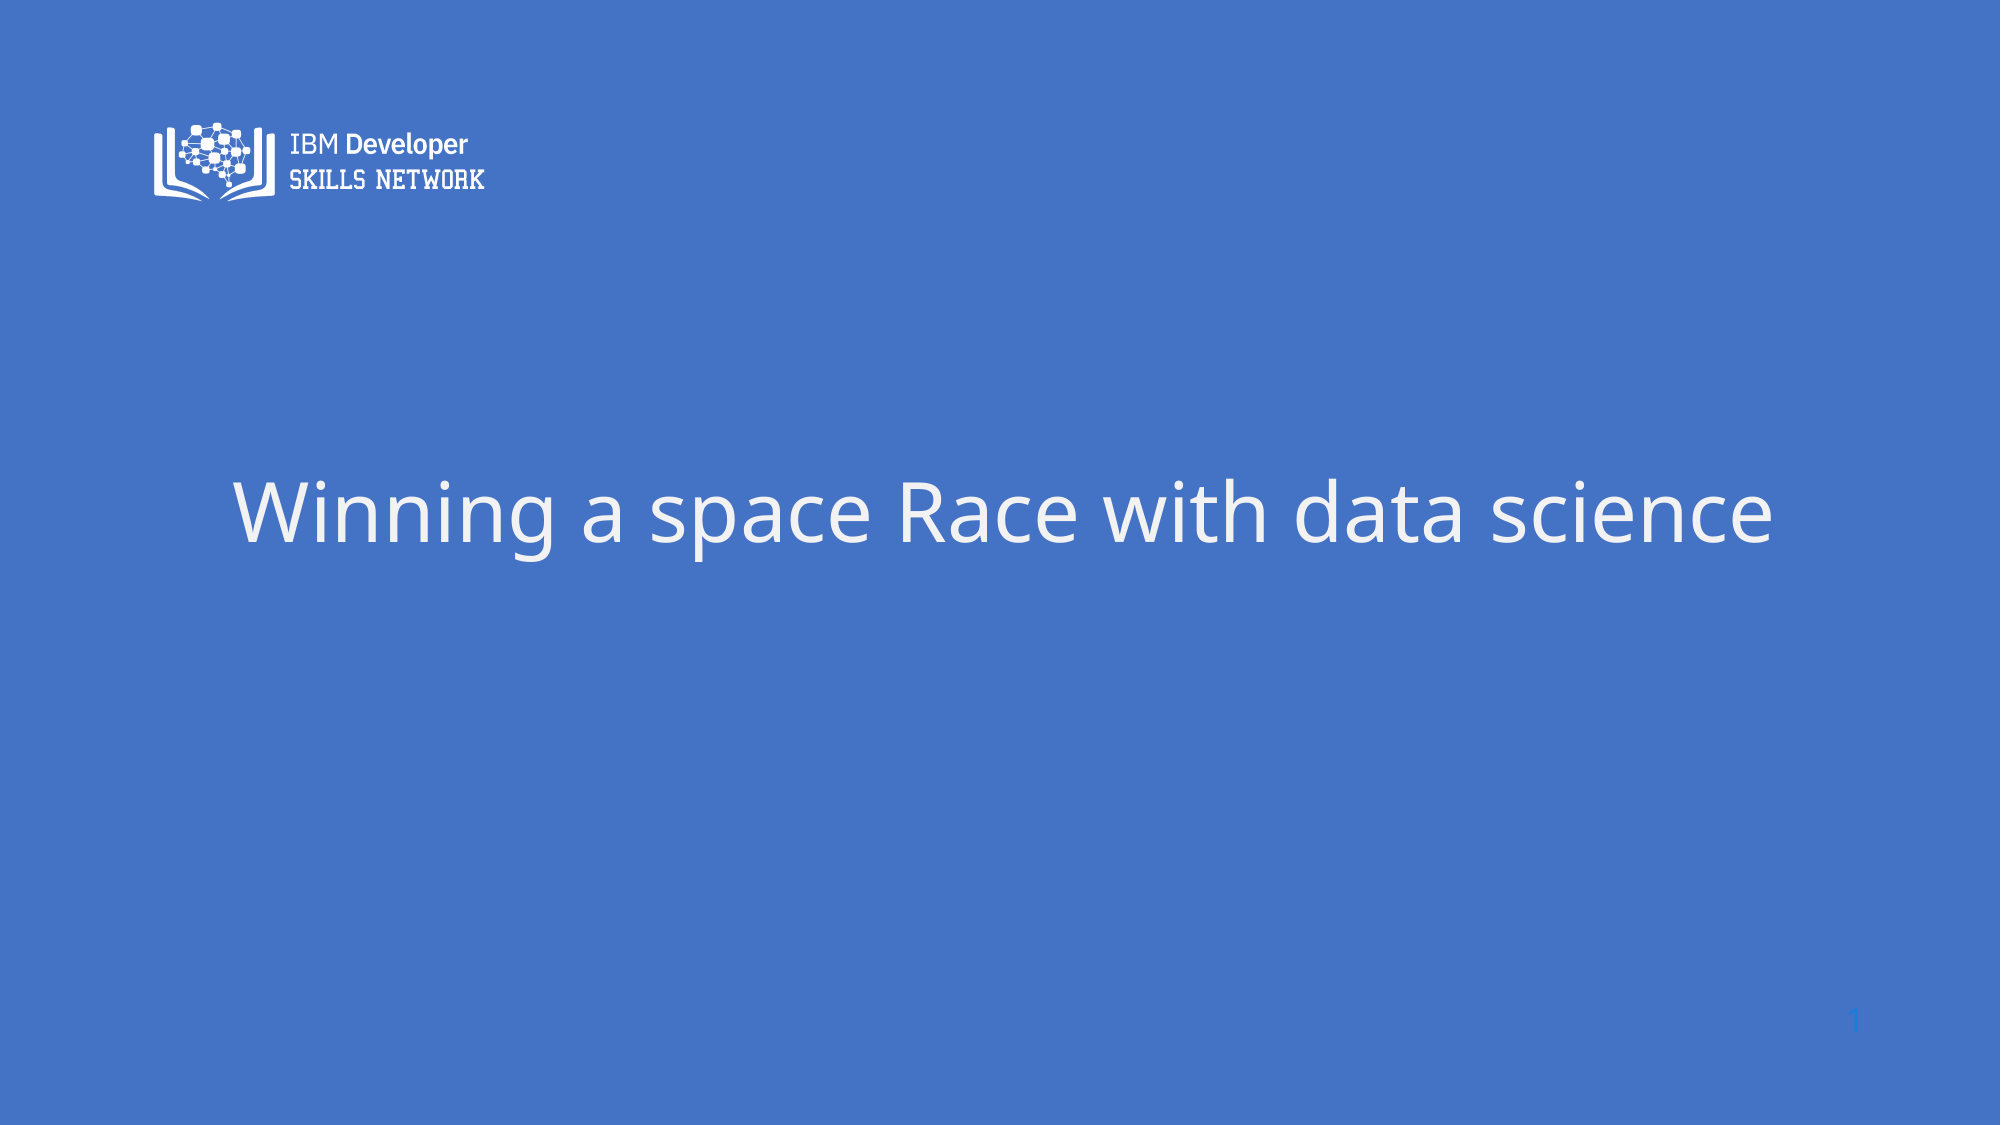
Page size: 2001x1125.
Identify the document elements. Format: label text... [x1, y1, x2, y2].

slide_number 1 [1429, 988, 1880, 1055]
text_box Winning a space Race with data science [217, 470, 1943, 561]
picture [145, 110, 492, 215]
